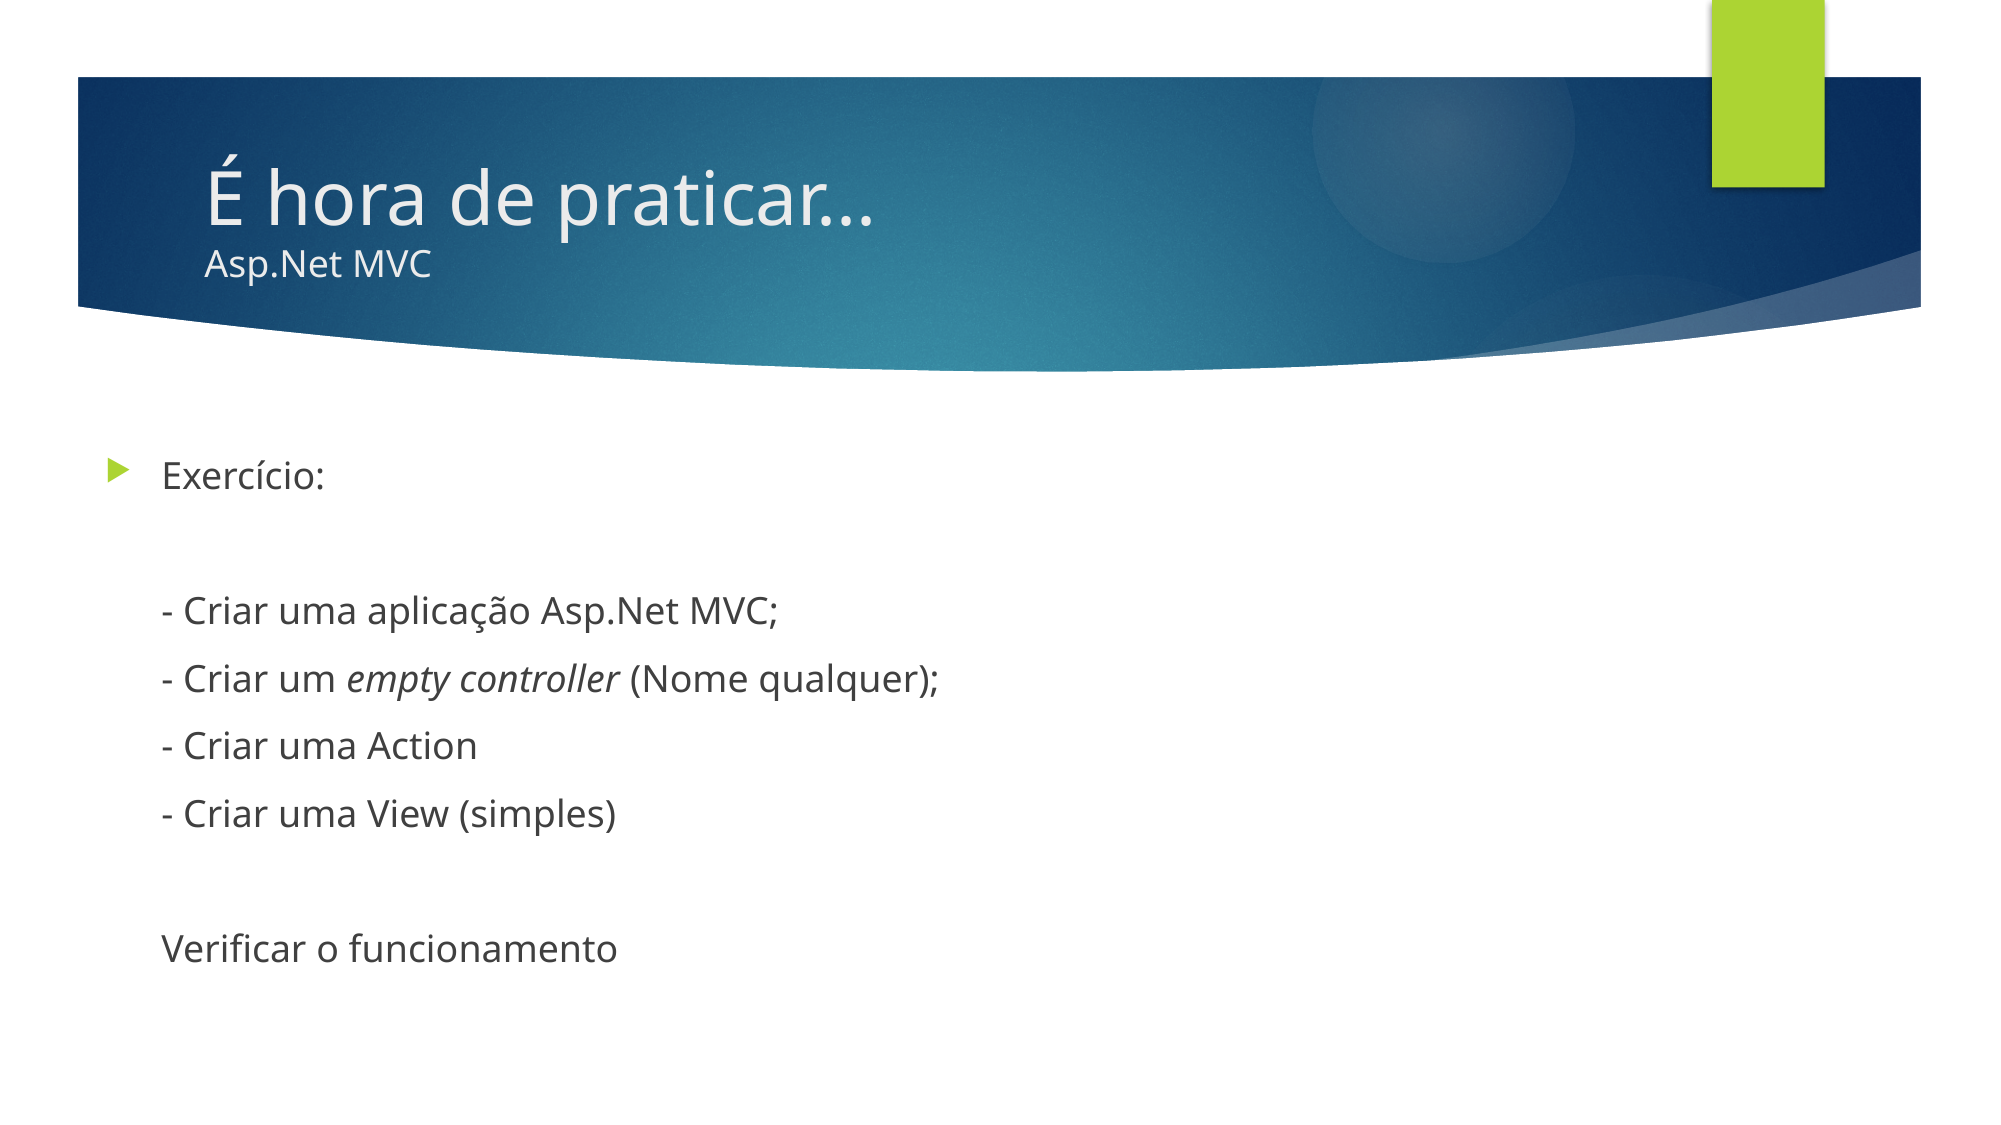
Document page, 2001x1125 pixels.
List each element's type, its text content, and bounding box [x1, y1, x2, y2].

list Exercício: - Criar uma aplicação Asp.Net MVC; - Criar um empty controller (Nome qualquer); - Criar uma Action - Criar uma View (simples) Verificar o funcionamento [90, 422, 1821, 1108]
title É hora de praticar... Asp.Net MVC [189, 159, 1627, 276]
